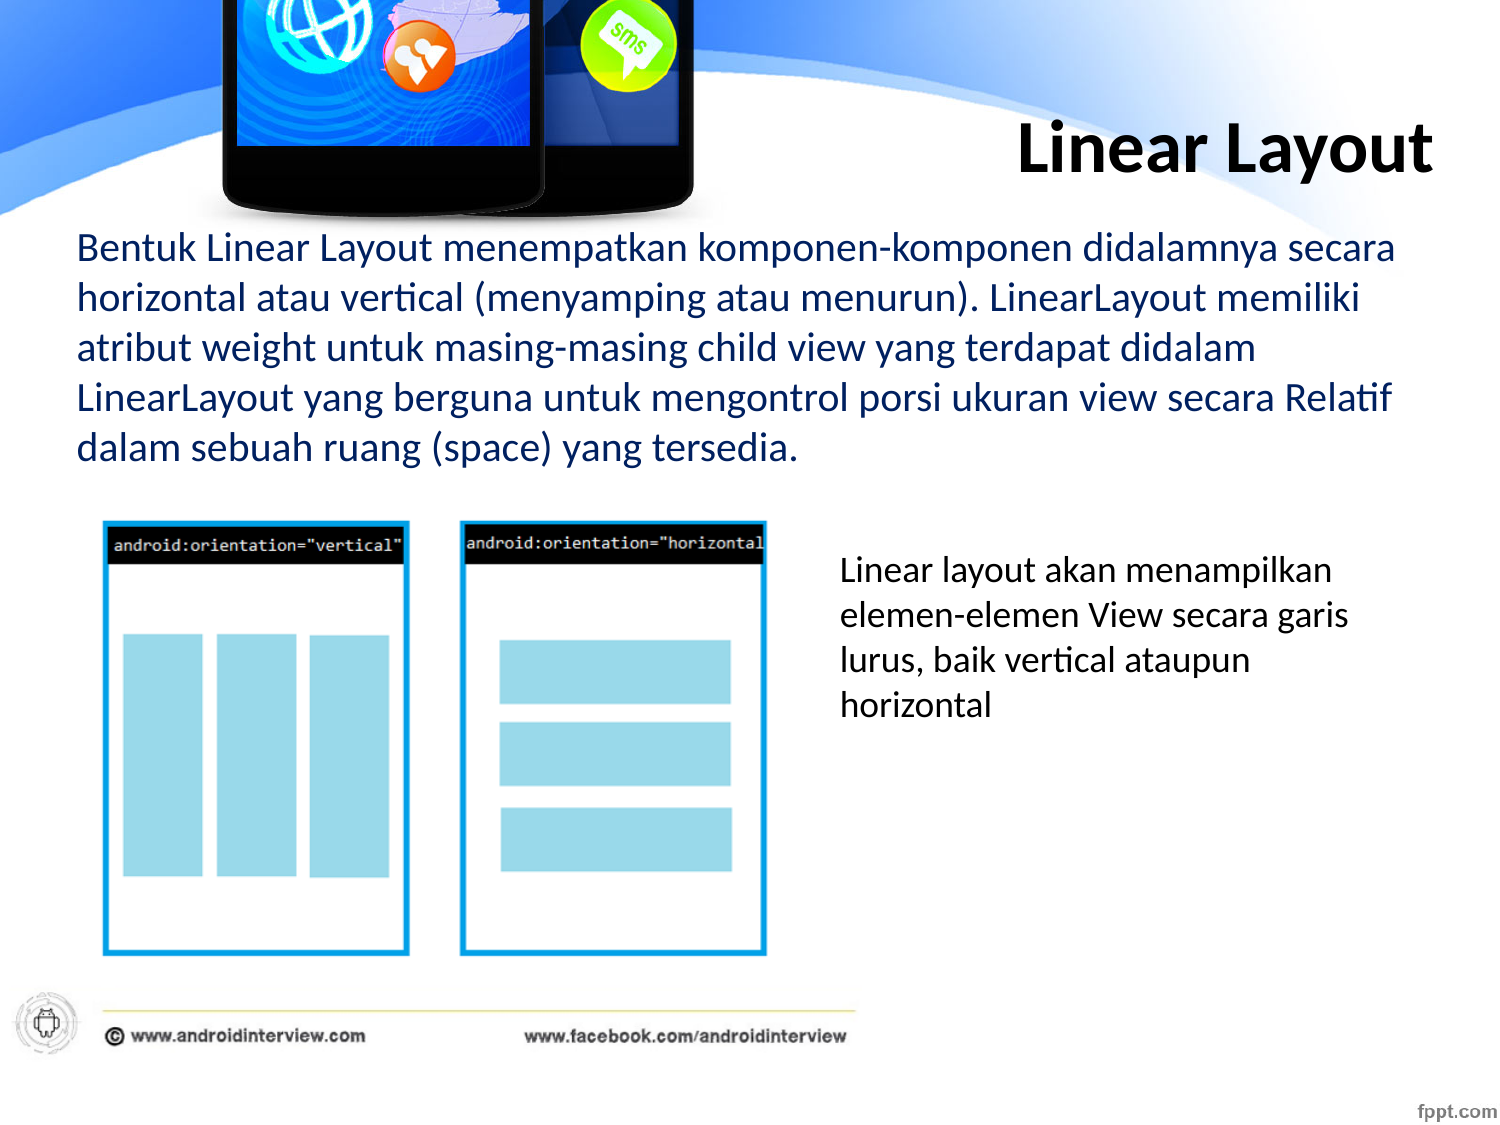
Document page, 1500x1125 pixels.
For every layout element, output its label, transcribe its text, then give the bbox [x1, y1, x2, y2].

list Bentuk Linear Layout menempatkan komponen-komponen didalamnya secara horizontal atau vertical (menyamping atau menurun). LinearLayout memiliki atribut weight untuk masing-masing child view yang terdapat didalam LinearLayout yang berguna untuk mengontrol porsi ukuran view secara Relatif dalam sebuah ruang (space) yang tersedia. [61, 211, 1490, 939]
picture [0, 0, 1500, 1125]
title Linear Layout [299, 86, 1450, 199]
text_box Linear layout akan menampilkan elemen-elemen View secara garis lurus, baik vertical ataupun horizontal [867, 537, 1402, 733]
